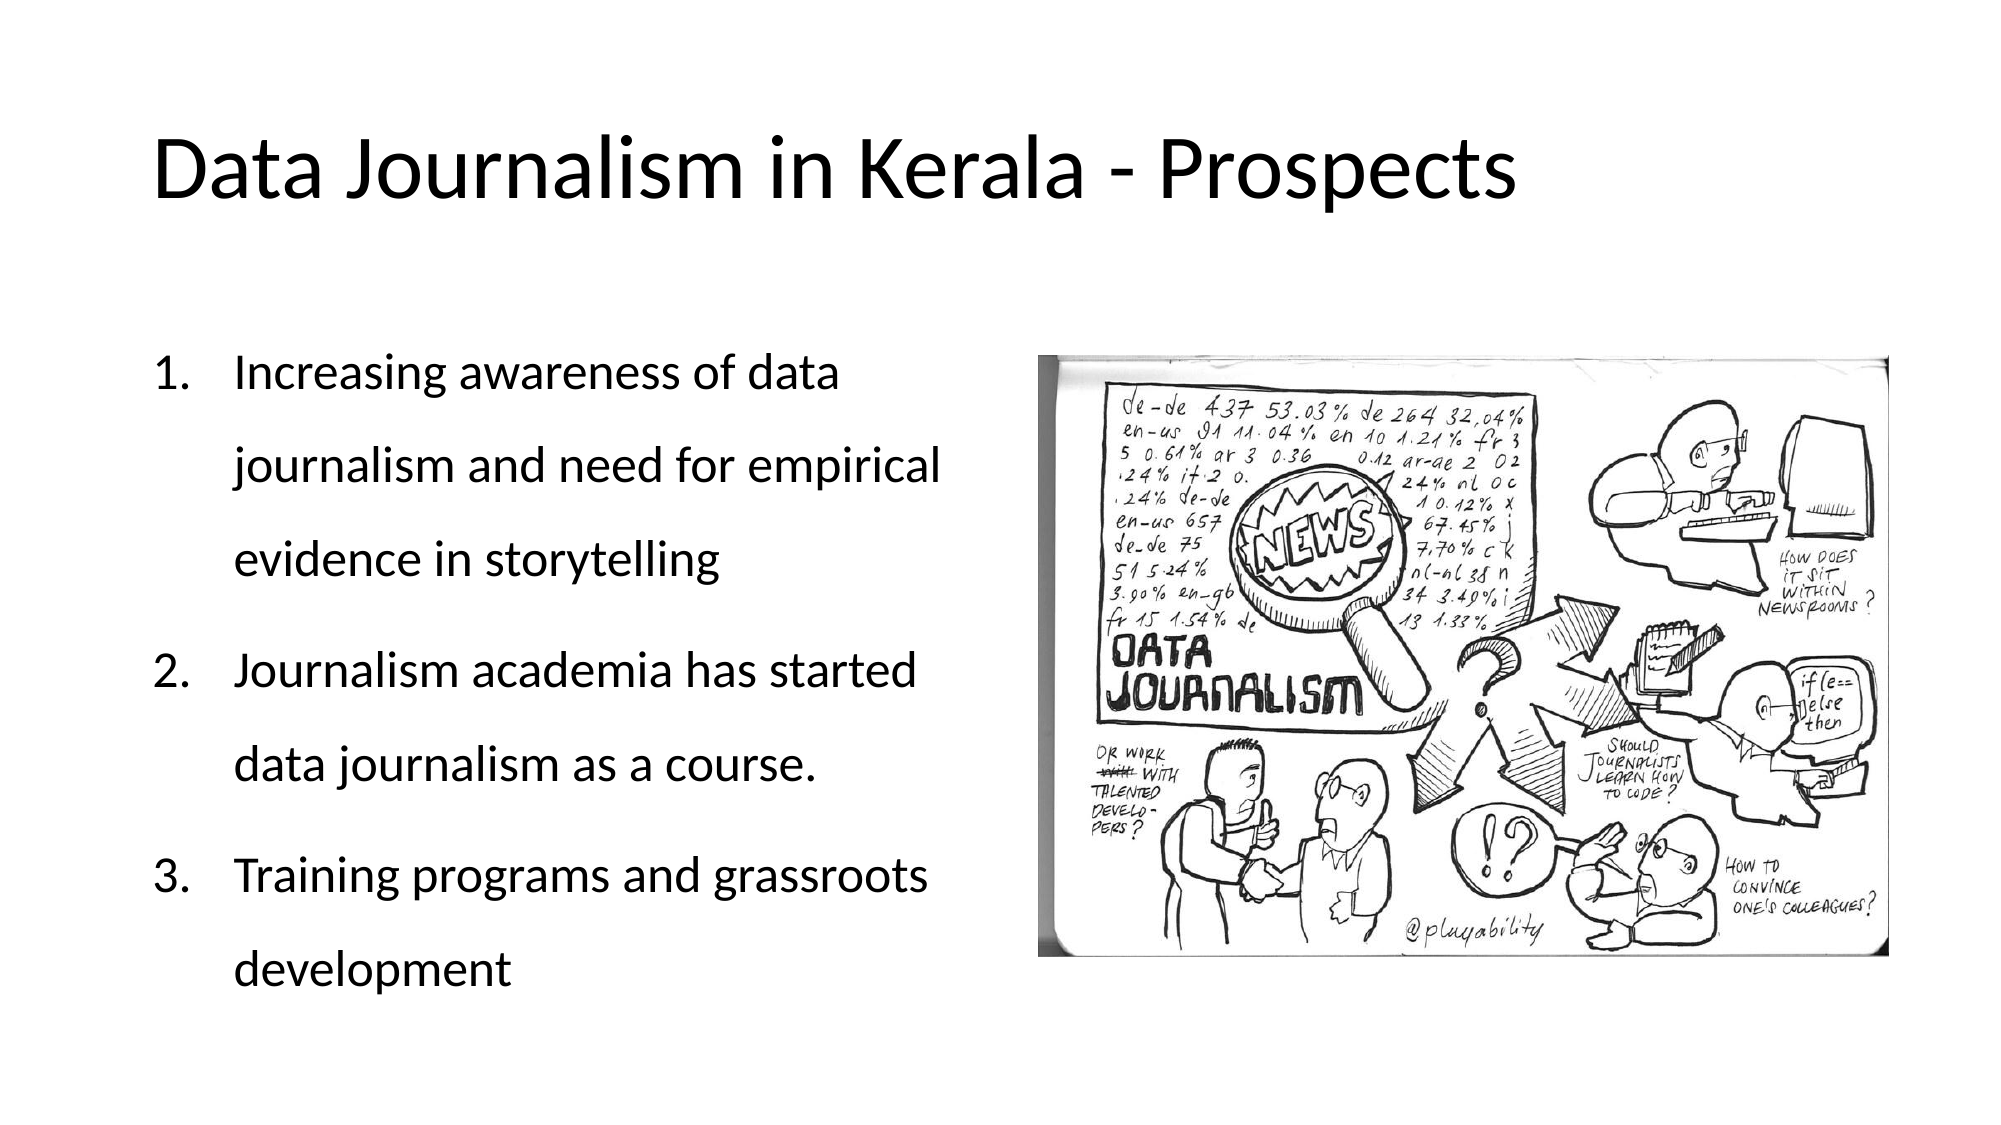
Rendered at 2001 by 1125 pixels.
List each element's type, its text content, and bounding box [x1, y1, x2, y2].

title Data Journalism in Kerala - Prospects [137, 59, 1863, 278]
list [1038, 355, 1890, 958]
list Increasing awareness of data journalism and need for empirical evidence in storytelling Journalism academia has started data journalism as a course. Training programs and grassroots development [137, 299, 988, 1014]
